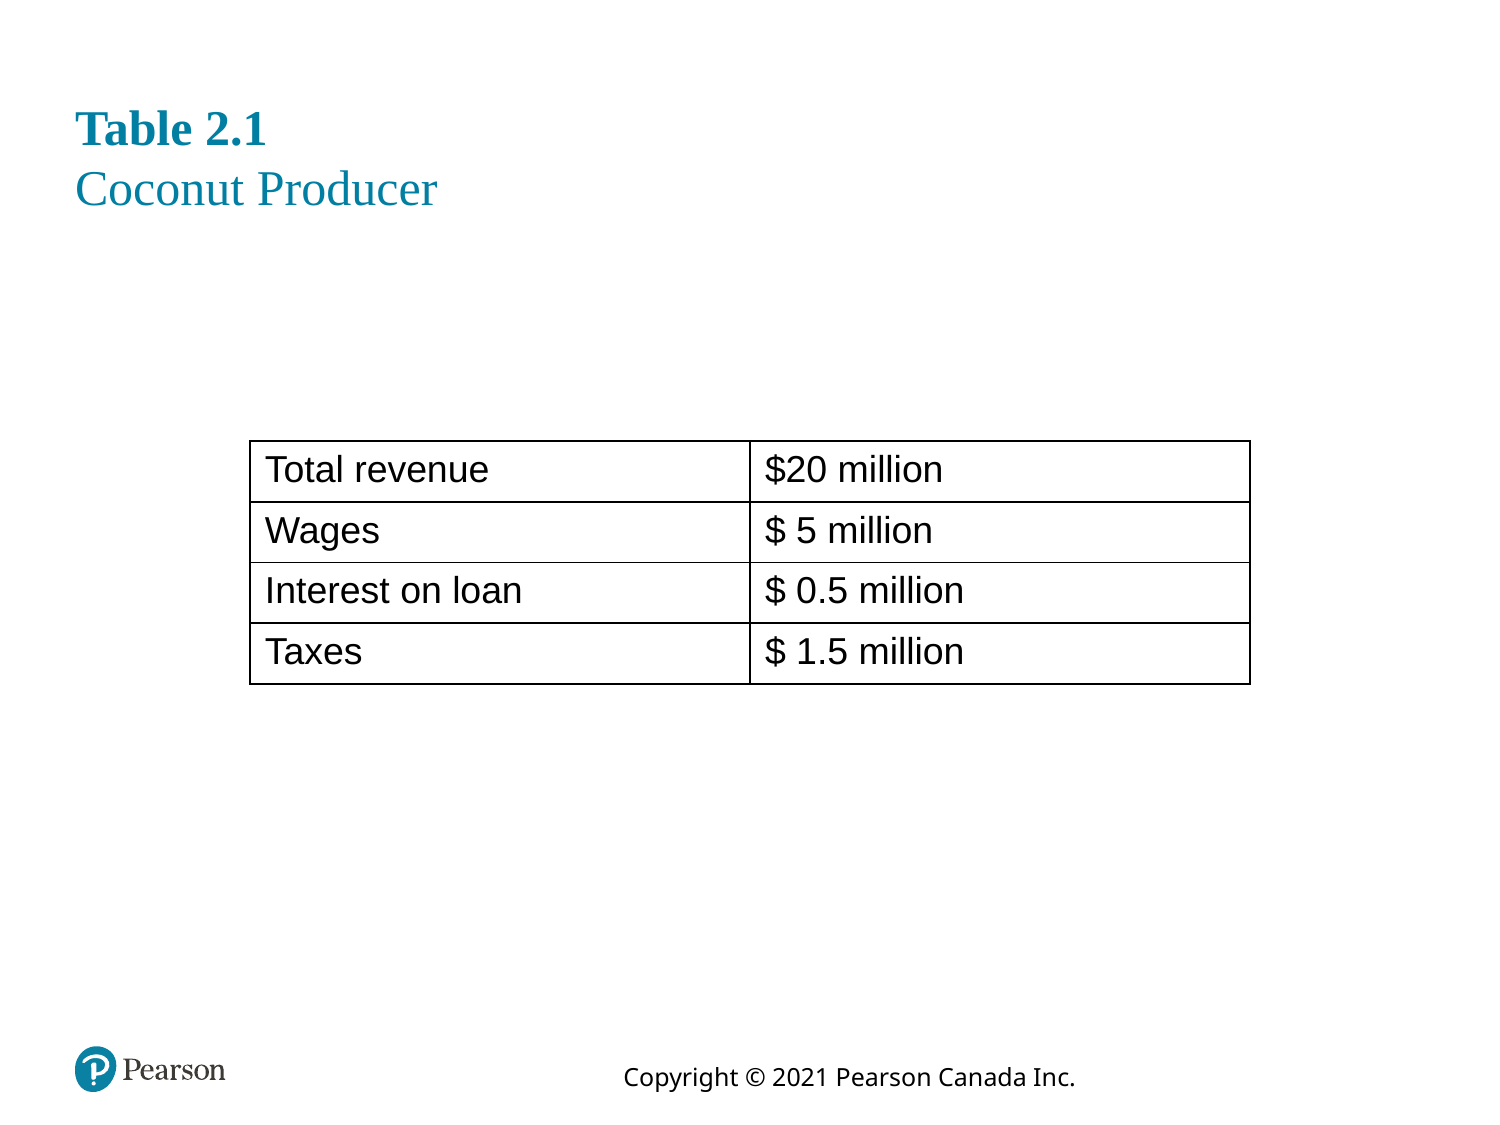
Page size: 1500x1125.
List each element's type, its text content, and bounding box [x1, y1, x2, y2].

table_cell $ 1.5 million [751, 624, 1249, 683]
table_header Total revenue [251, 442, 749, 501]
table_cell Wages [251, 503, 749, 562]
table_cell Taxes [251, 624, 749, 683]
table_cell $ 0.5 million [751, 563, 1249, 622]
table_cell Interest on loan [251, 563, 749, 622]
title Table 2.1 Coconut Producer [75, 35, 1425, 216]
table_header $20 million [751, 442, 1249, 501]
table_cell $ 5 million [751, 503, 1249, 562]
